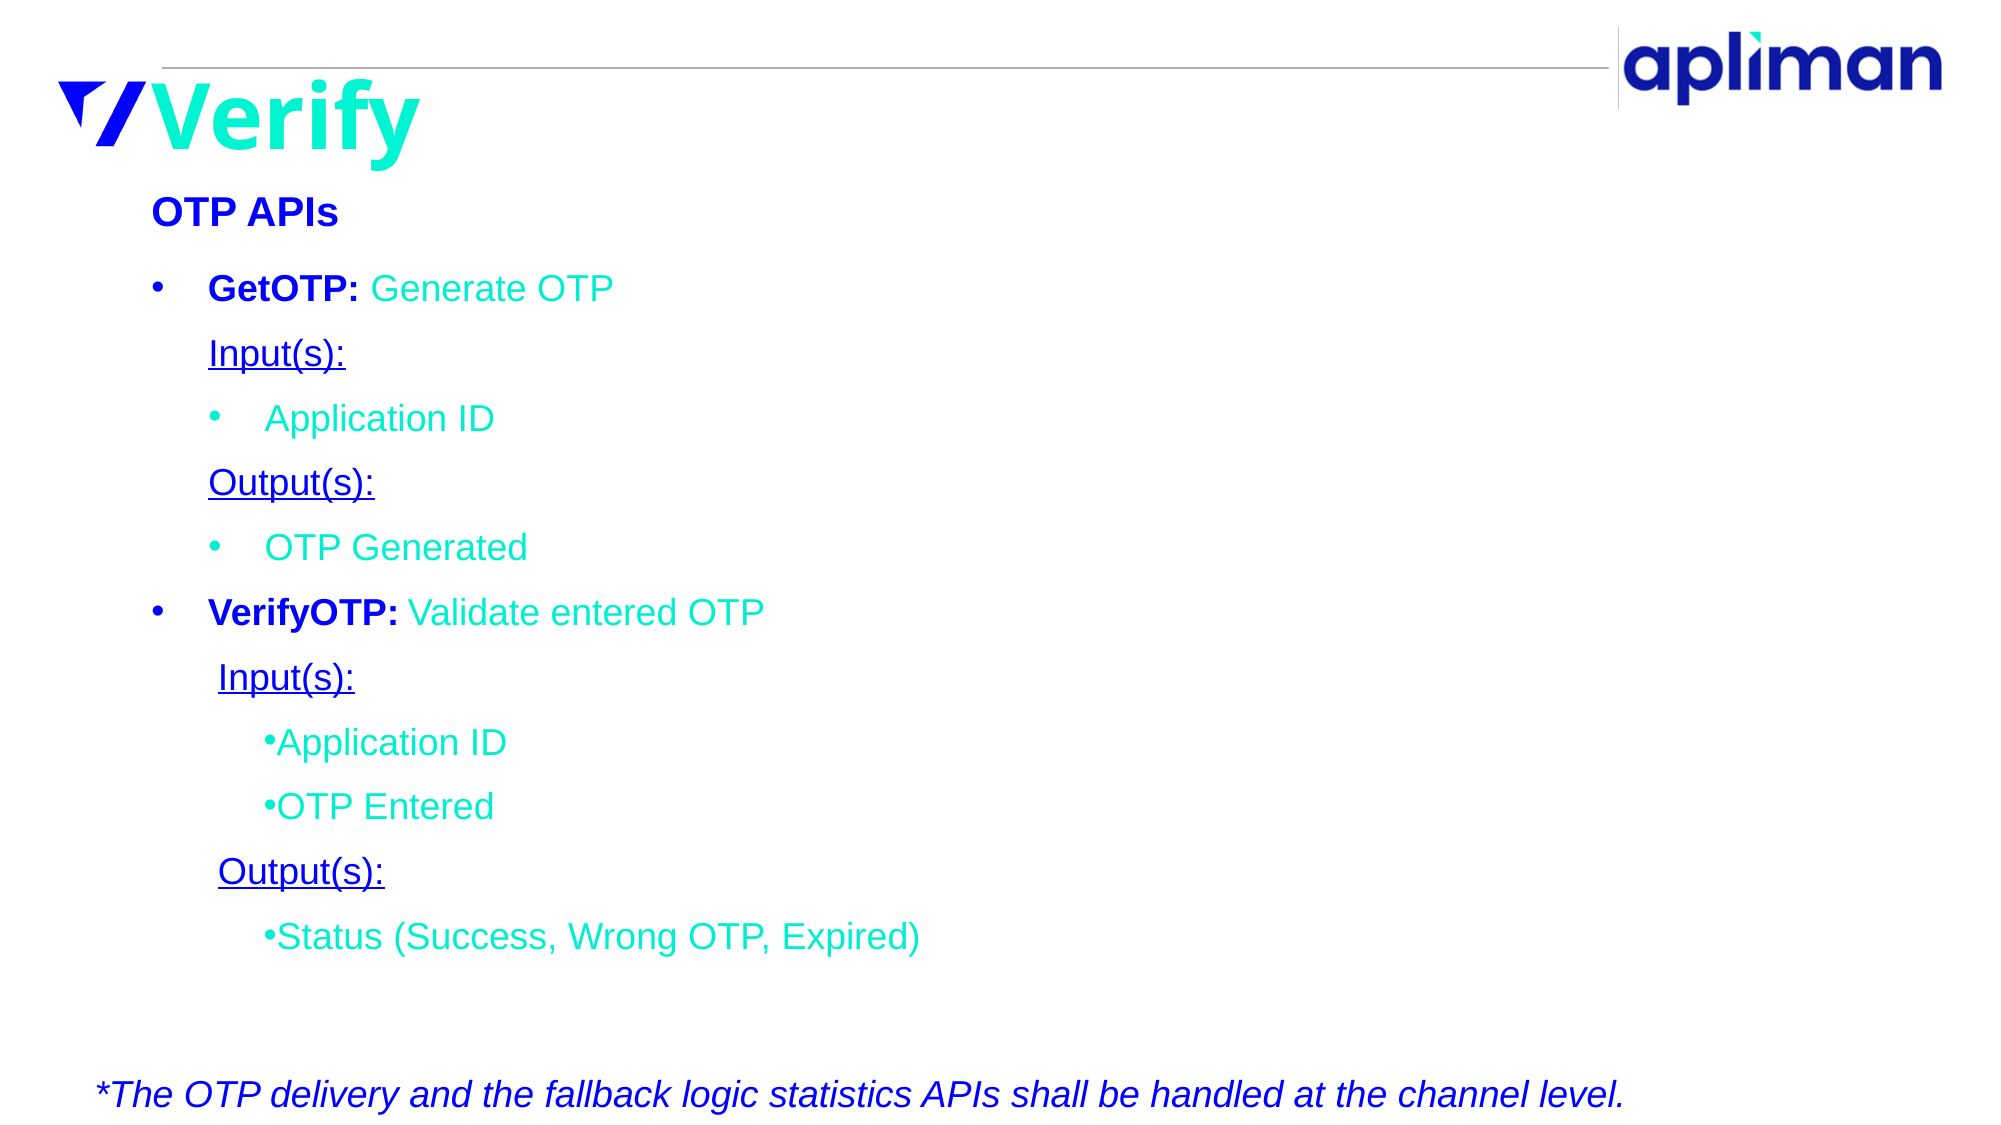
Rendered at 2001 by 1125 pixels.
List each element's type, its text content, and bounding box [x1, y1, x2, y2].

text_box GetOTP: Generate OTP Input(s): Application ID Output(s): OTP Generated VerifyOTP: Validate entered OTP Input(s): Application ID OTP Entered Output(s): Status (Success, Wrong OTP, Expired) [136, 253, 1289, 1029]
picture [42, 27, 1947, 169]
text_box Verify OTP APIs [136, 109, 1946, 213]
text_box *The OTP delivery and the fallback logic statistics APIs shall be handled at the channel level. [79, 1059, 1841, 1123]
